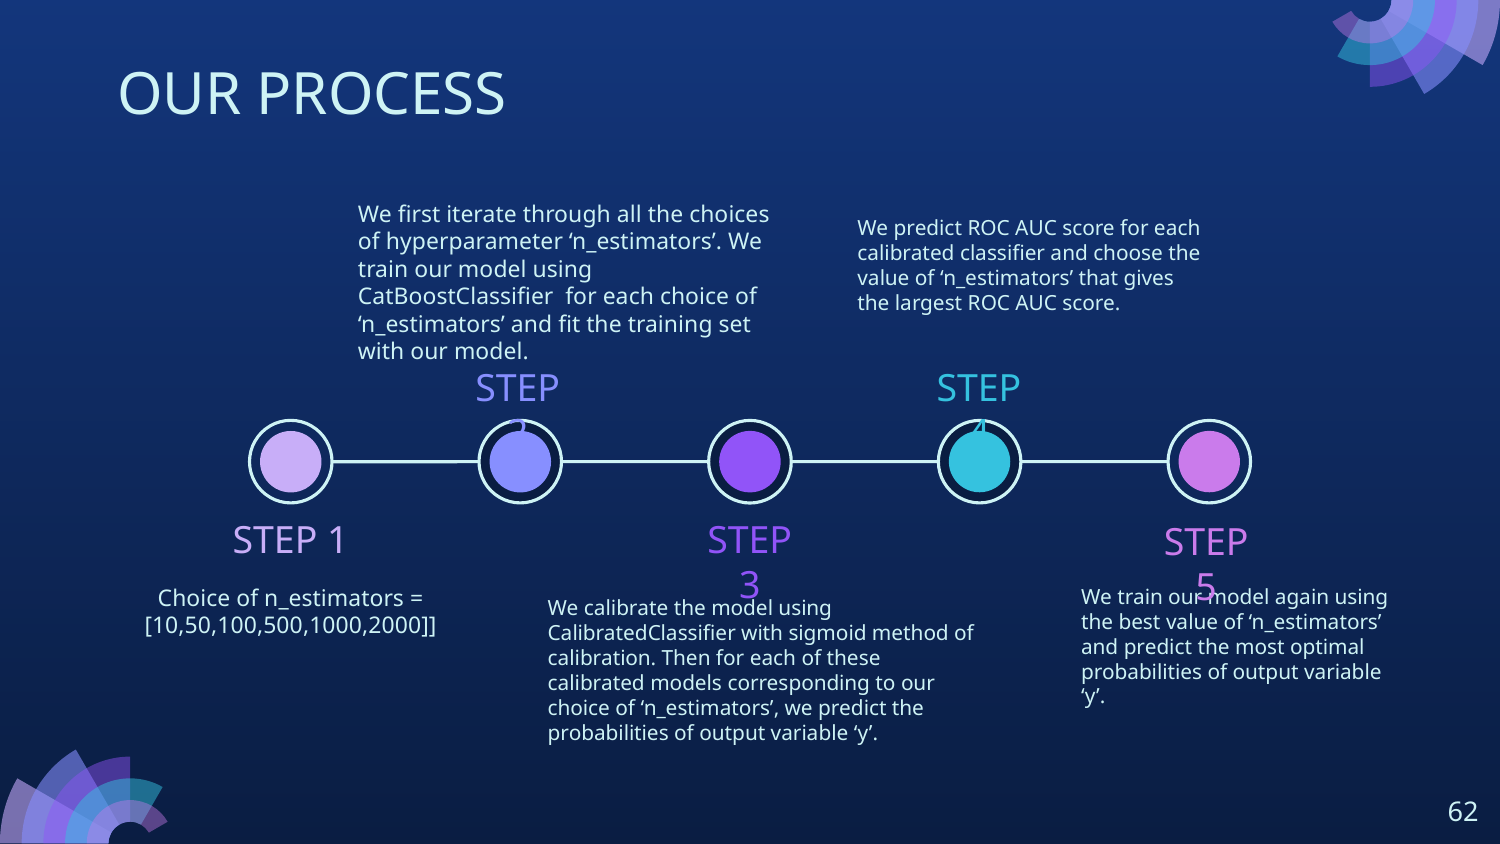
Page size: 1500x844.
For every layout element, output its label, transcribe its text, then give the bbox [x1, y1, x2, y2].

title STEP 2 [453, 348, 582, 405]
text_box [708, 420, 792, 504]
title STEP 3 [685, 500, 815, 558]
slide_number ‹#› [1403, 779, 1494, 844]
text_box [249, 420, 333, 504]
subtitle We calibrate the model using CalibratedClassifier with sigmoid method of calibration. Then for each of these calibrated models corresponding to our choice of ‘n_estimators’, we predict the probabilities of output variable ‘y’. [532, 579, 995, 700]
title STEP 1 [216, 500, 366, 558]
subtitle We predict ROC AUC score for each calibrated classifier and choose the value of ‘n_estimators’ that gives the largest ROC AUC score. [842, 199, 1220, 344]
title STEP 4 [914, 348, 1044, 405]
title STEP 5 [1142, 502, 1271, 559]
title OUR PROCESS [102, 41, 1367, 136]
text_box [938, 420, 1022, 504]
subtitle Choice of n_estimators = [10,50,100,500,1000,2000]] [59, 568, 522, 688]
subtitle We train our model again using the best value of ‘n_estimators’ and predict the most optimal probabilities of output variable ‘y’. [1065, 568, 1419, 688]
subtitle We first iterate through all the choices of hyperparameter ‘n_estimators’. We train our model using CatBoostClassifier for each choice of ‘n_estimators’ and fit the training set with our model. [342, 184, 806, 349]
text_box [1167, 420, 1251, 504]
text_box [478, 420, 562, 504]
